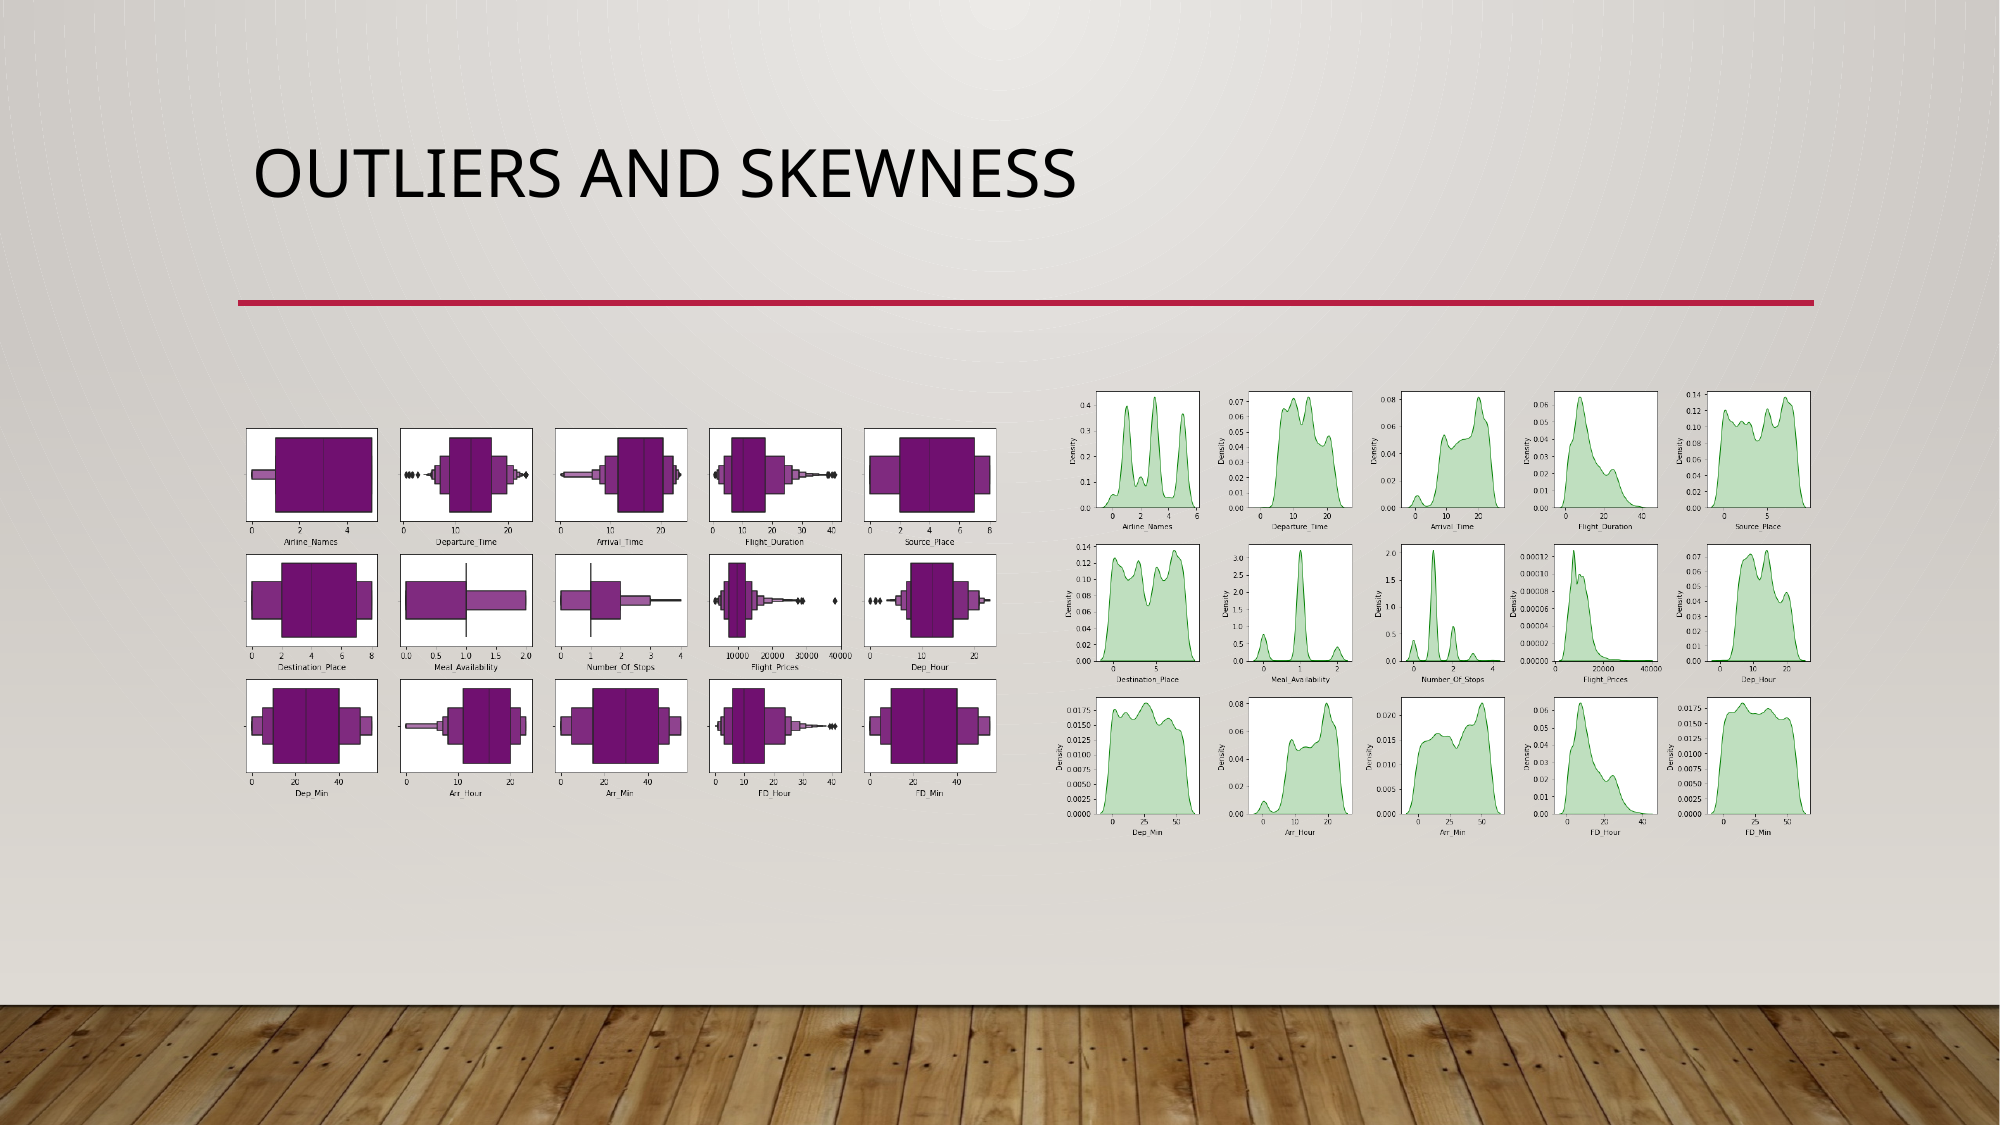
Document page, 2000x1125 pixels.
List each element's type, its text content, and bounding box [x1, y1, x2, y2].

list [1051, 386, 1814, 841]
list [236, 423, 1000, 802]
title OUTLIERS AND SKEWNESS [237, 132, 1813, 306]
picture [0, 1005, 2000, 1125]
